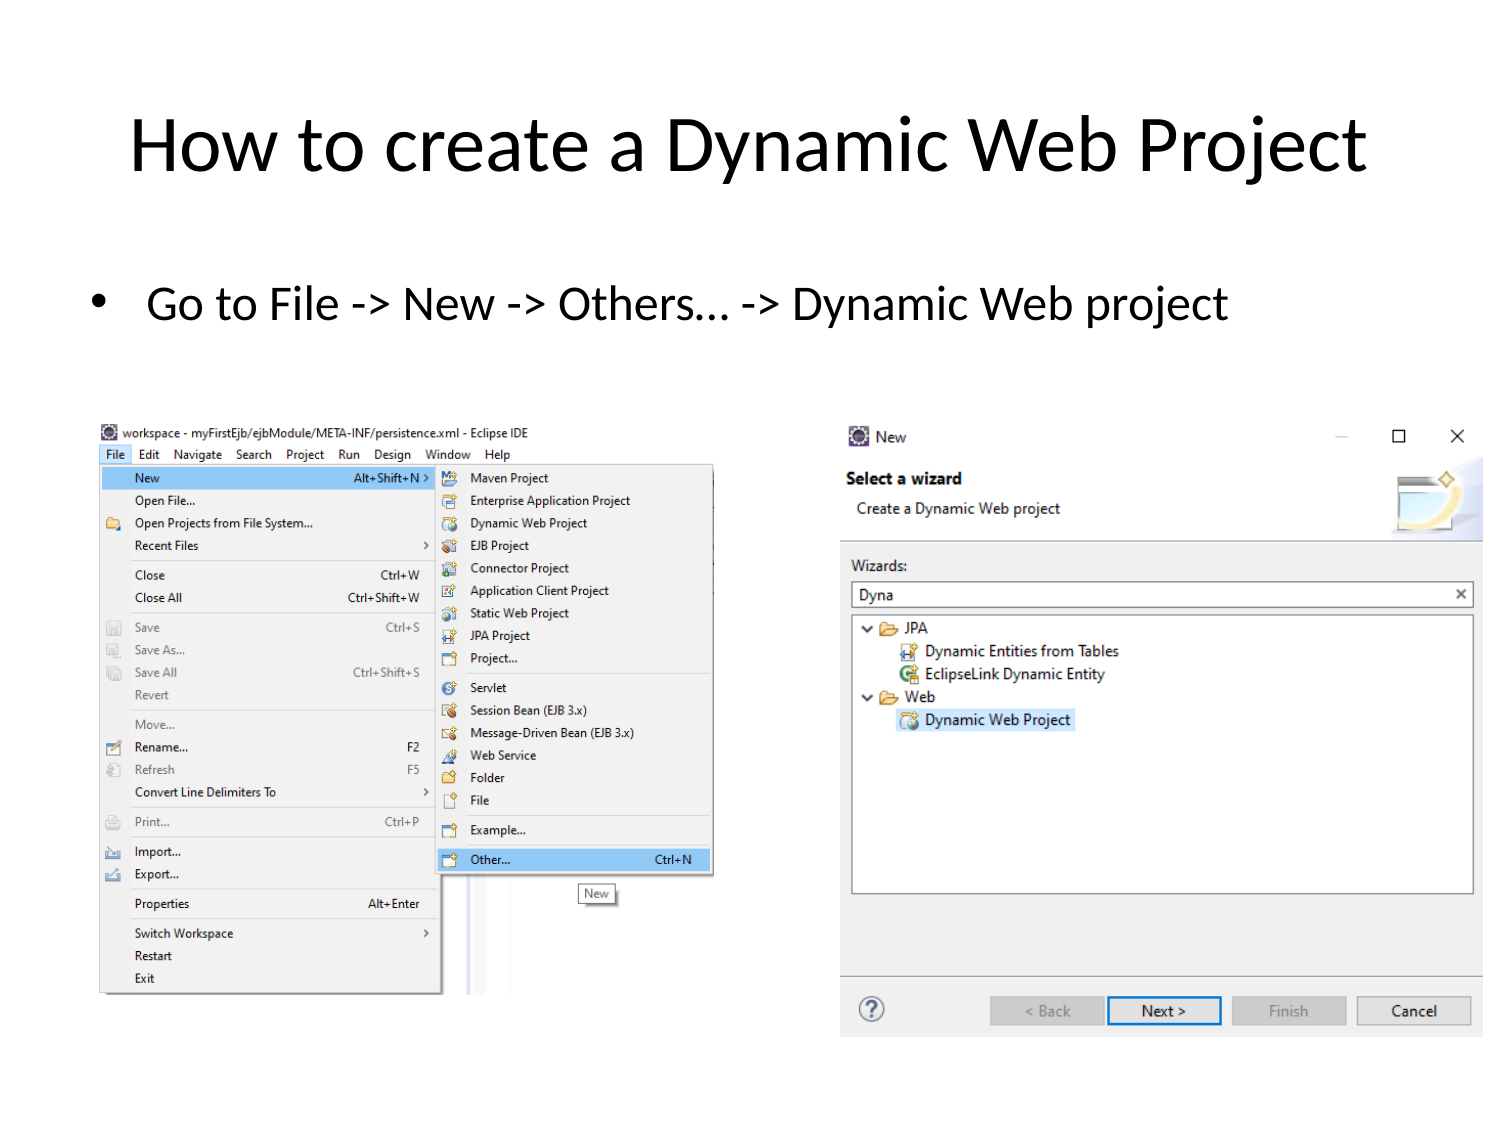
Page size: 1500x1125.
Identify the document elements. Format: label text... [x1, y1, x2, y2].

picture [99, 421, 715, 995]
picture [840, 421, 1484, 1038]
list Go to File -> New -> Others… -> Dynamic Web project [75, 262, 1425, 1005]
title How to create a Dynamic Web Project [75, 45, 1425, 233]
